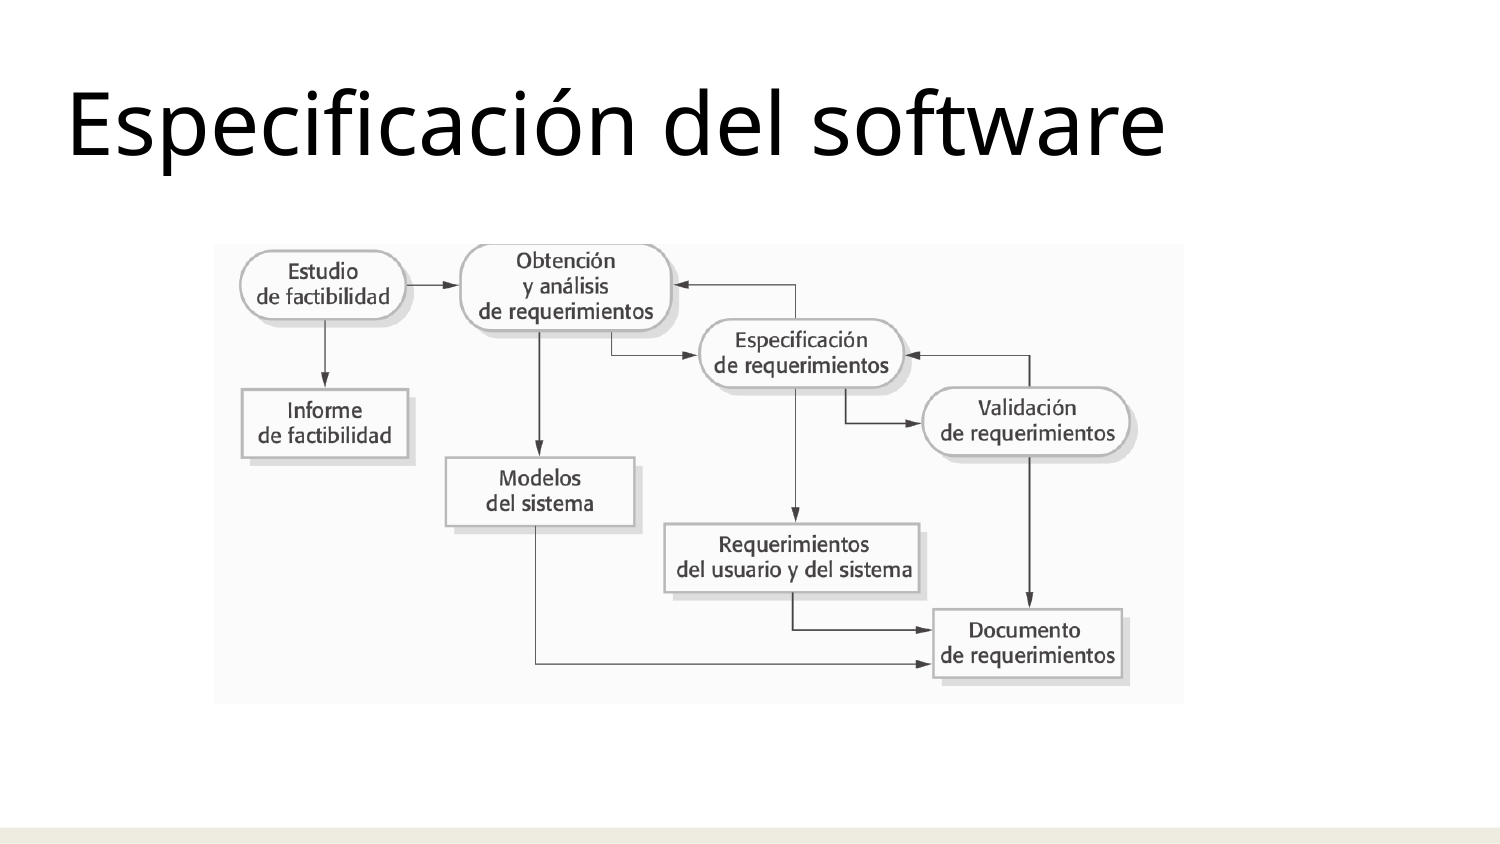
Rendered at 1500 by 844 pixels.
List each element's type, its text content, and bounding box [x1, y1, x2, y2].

picture [213, 244, 1184, 705]
text_box Especificación del software [51, 51, 1449, 188]
